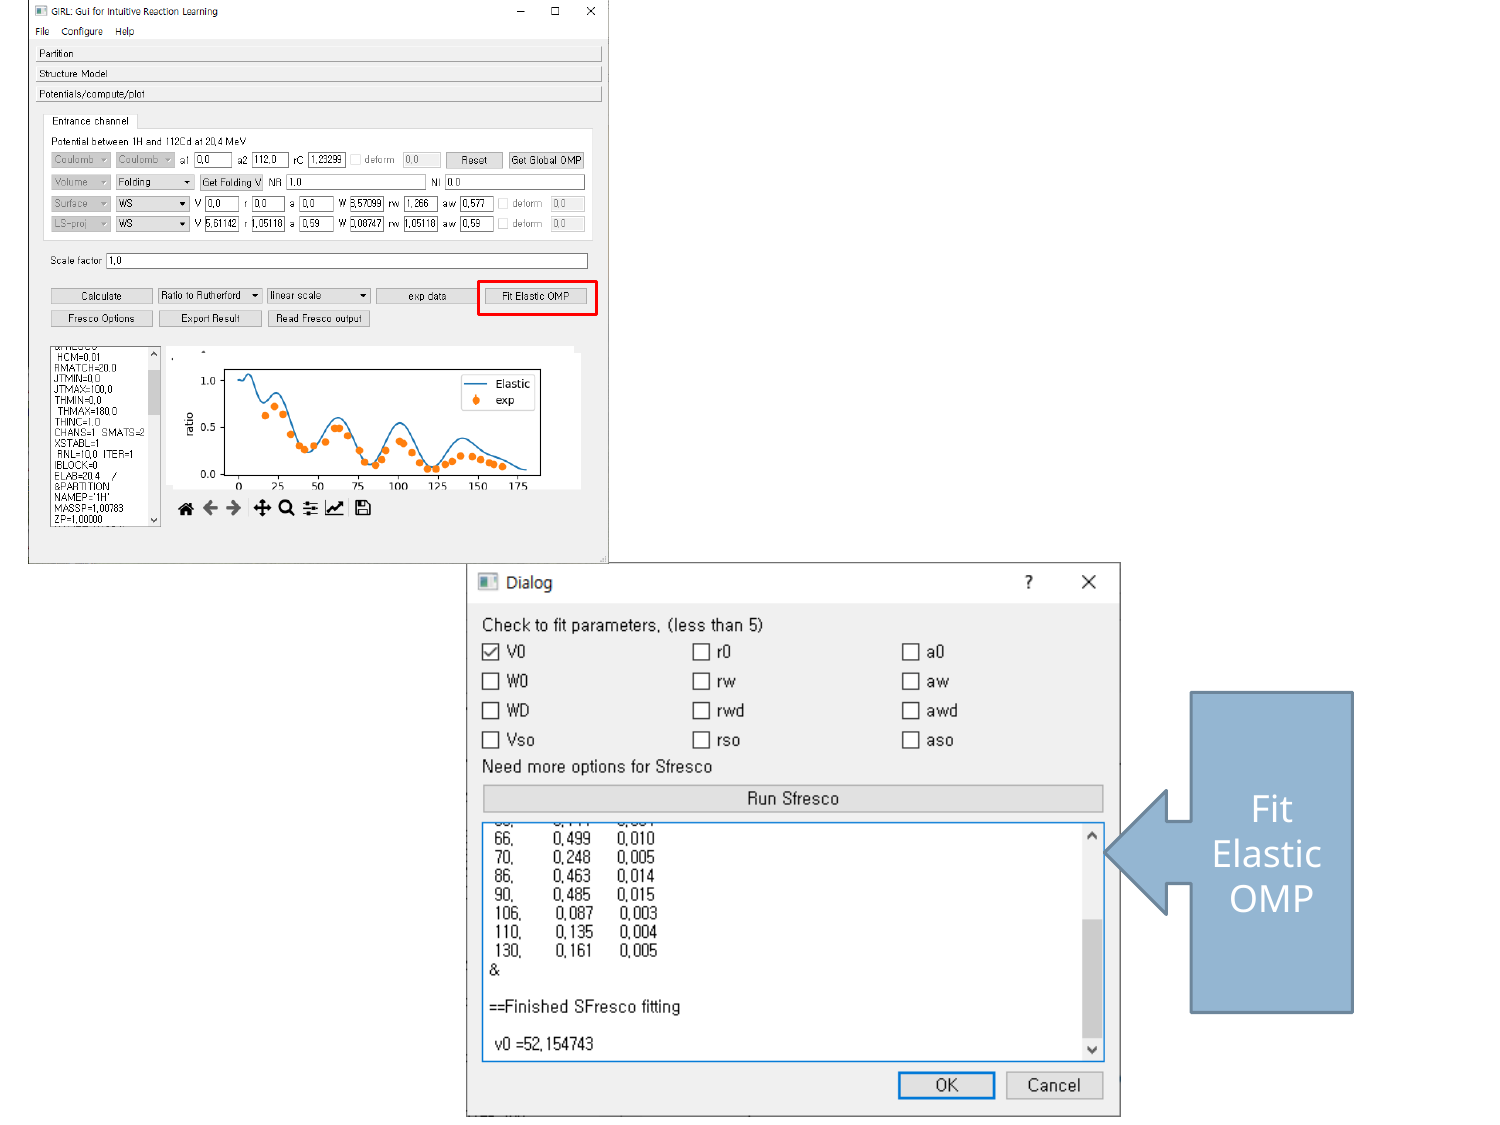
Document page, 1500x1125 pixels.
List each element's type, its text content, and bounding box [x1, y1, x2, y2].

text_box Fit Elastic OMP [1126, 690, 1354, 1015]
picture [28, 0, 1121, 1117]
